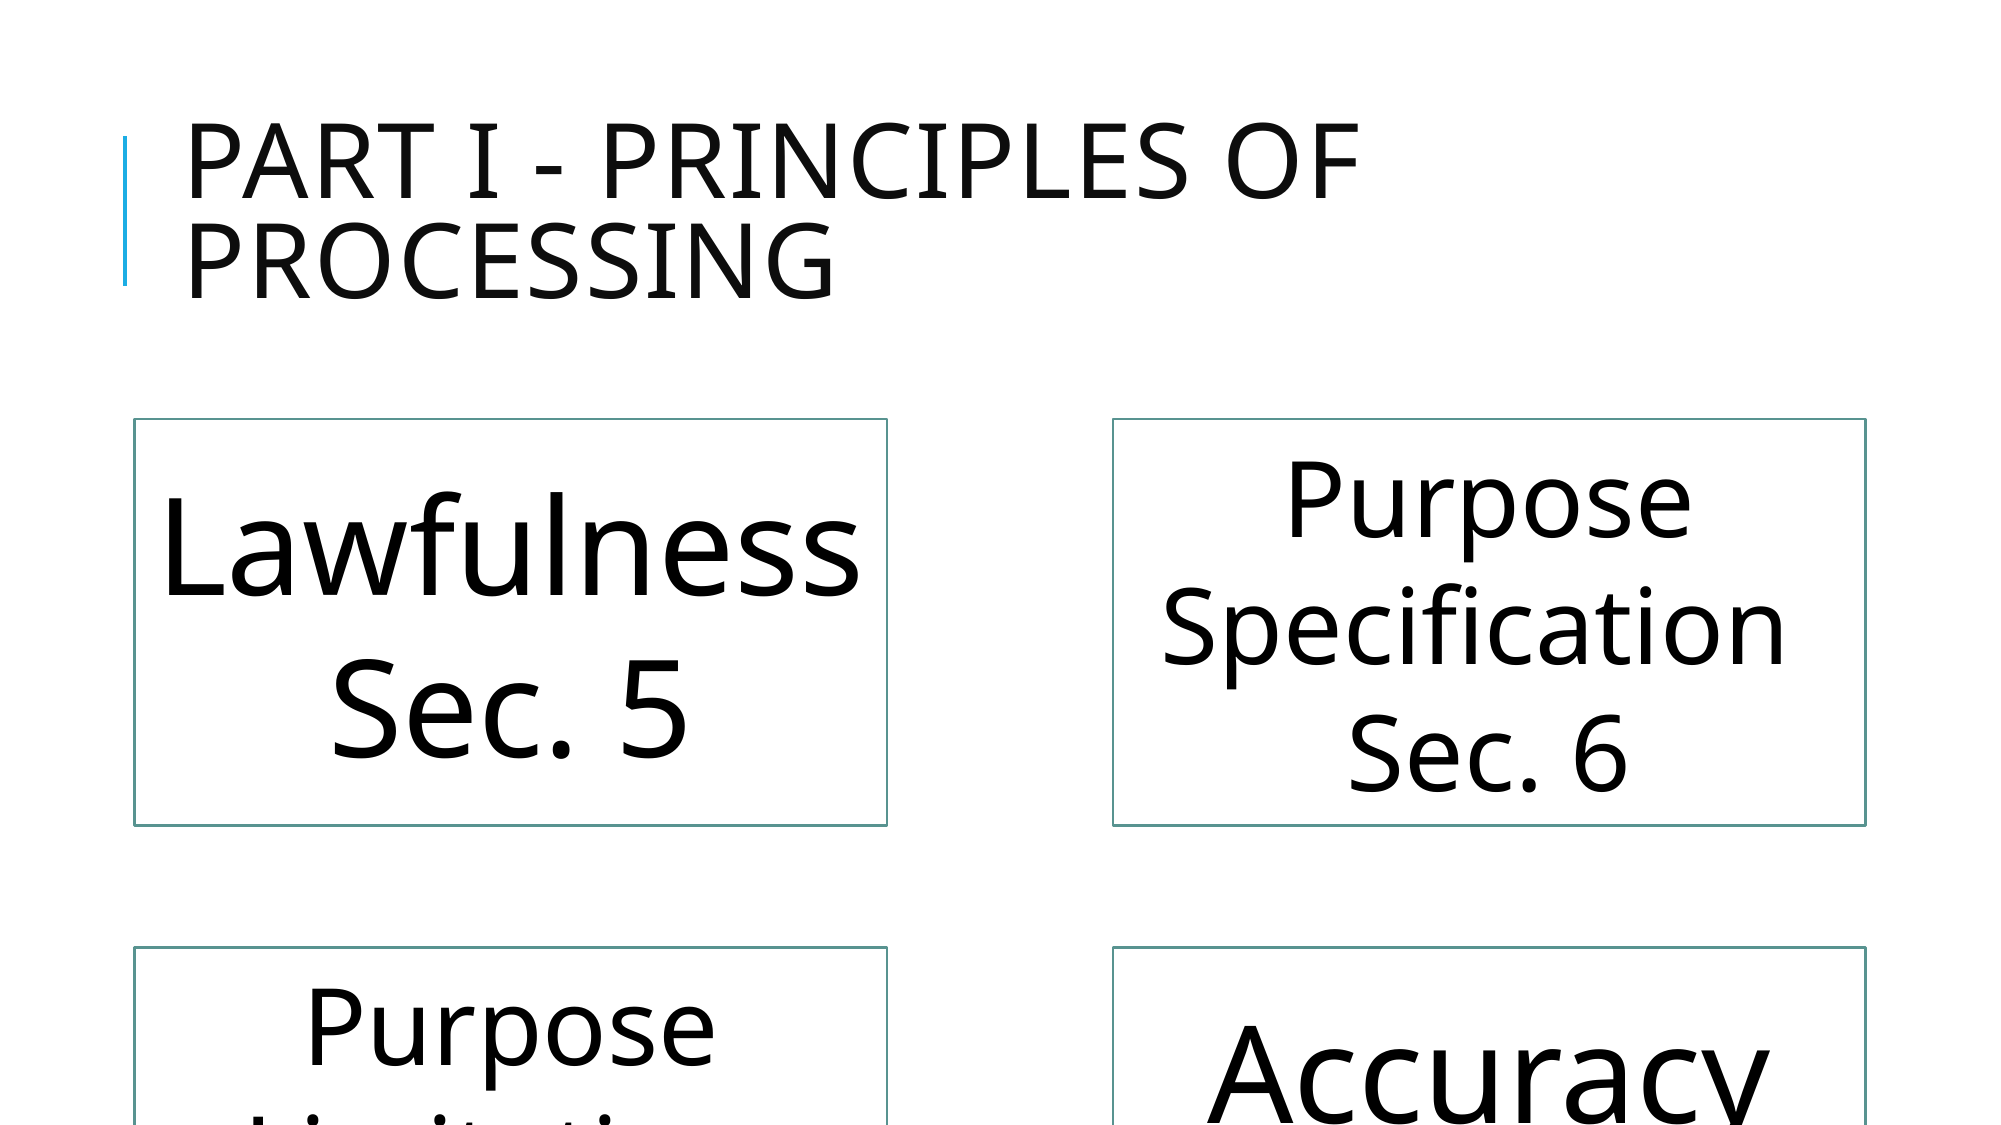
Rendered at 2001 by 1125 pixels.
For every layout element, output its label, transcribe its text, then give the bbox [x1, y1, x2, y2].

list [134, 418, 1866, 1058]
title PART I - Principles of Processing [168, 96, 1763, 342]
